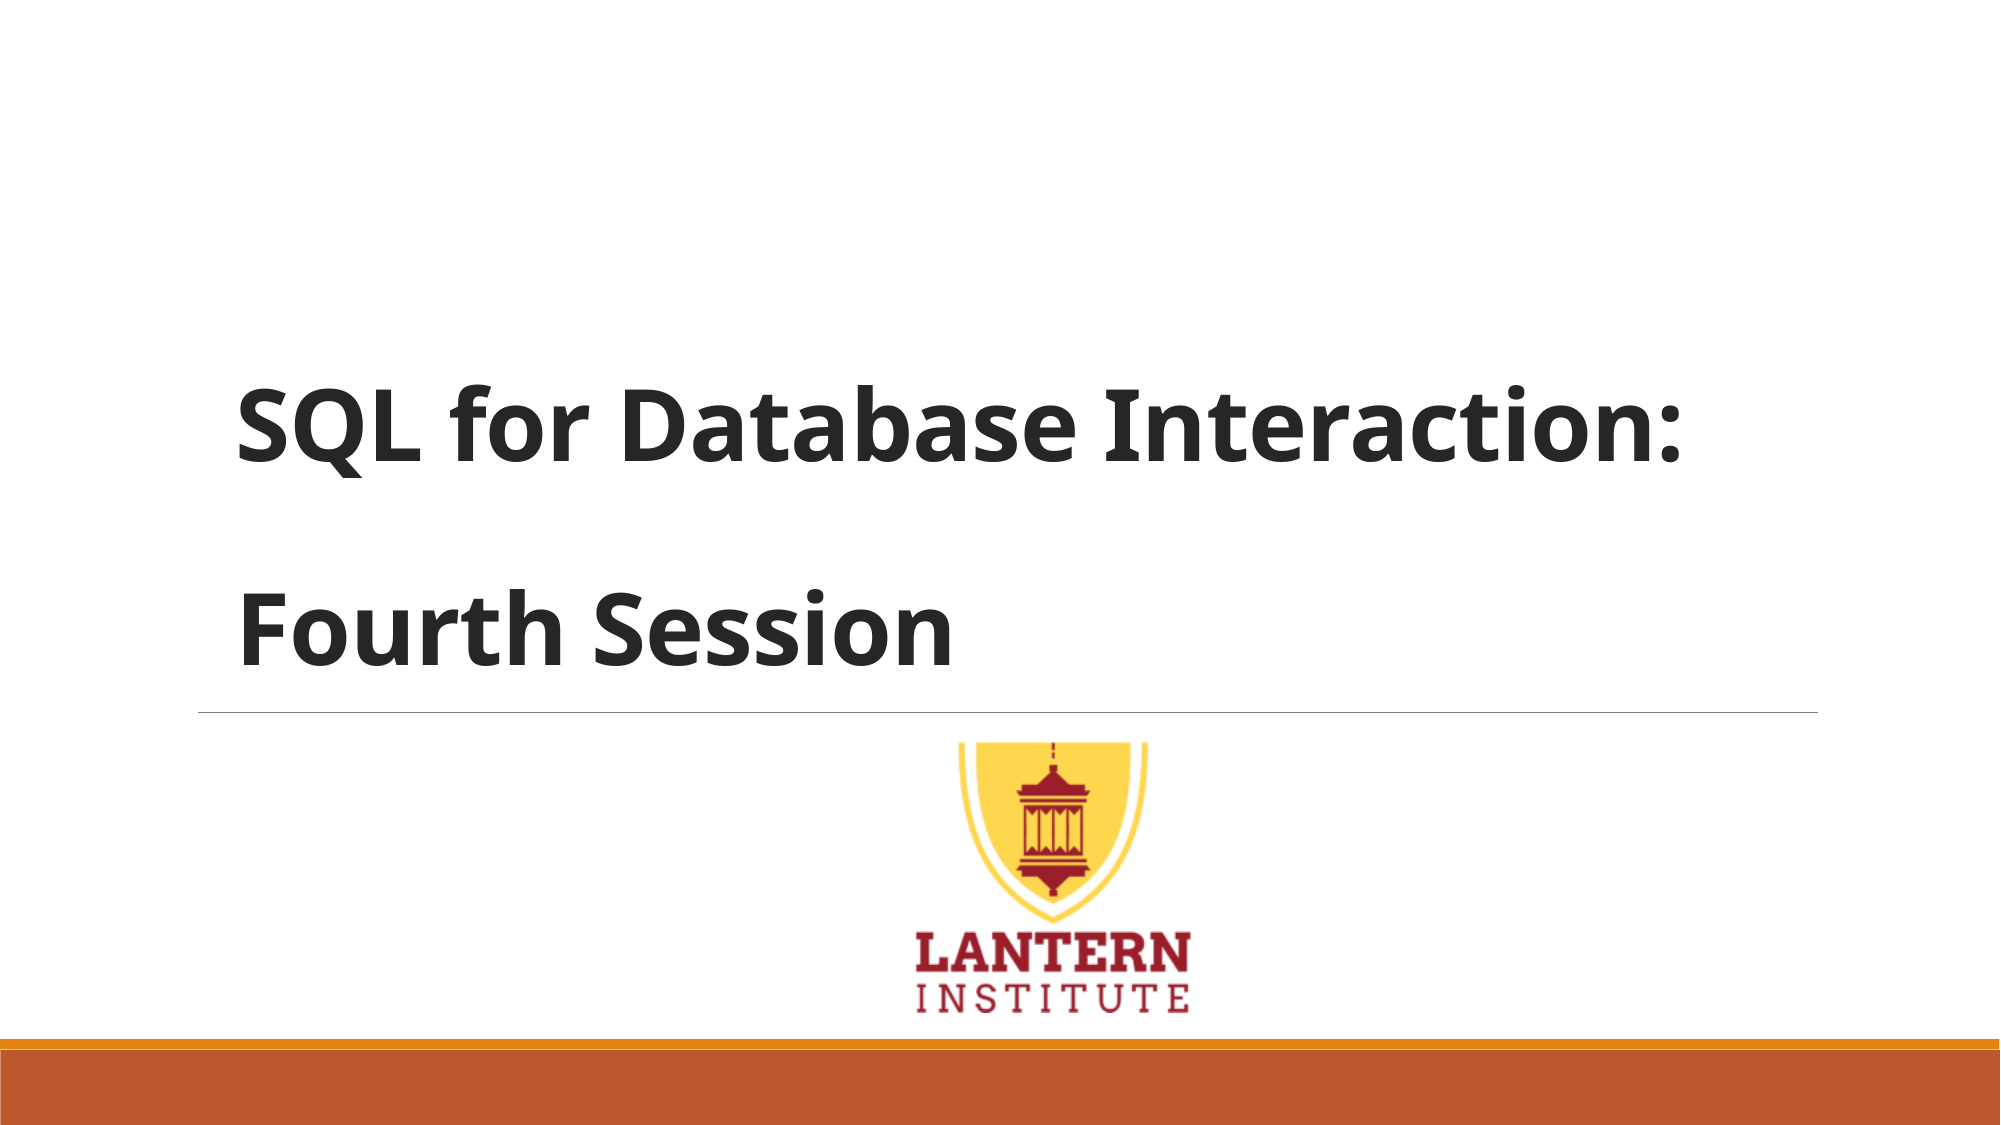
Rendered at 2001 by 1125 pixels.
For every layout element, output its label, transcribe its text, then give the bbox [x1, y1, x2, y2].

title SQL for Database Interaction: Fourth Session [220, 301, 1721, 694]
picture [887, 740, 1221, 1014]
